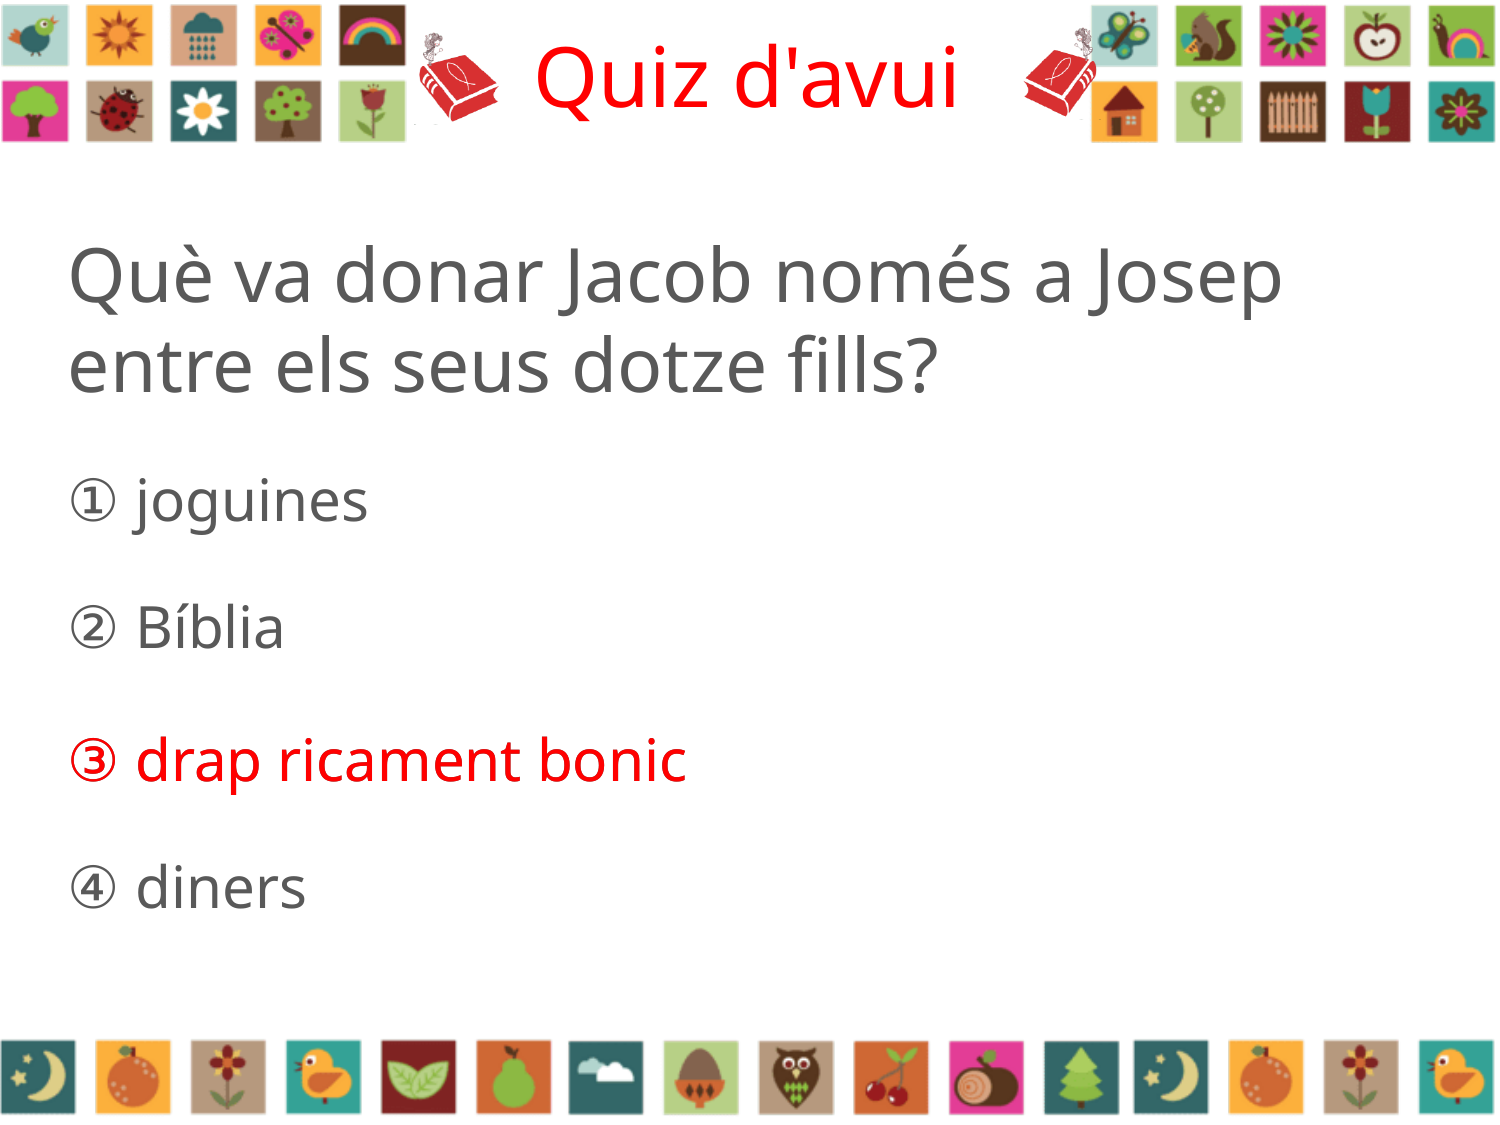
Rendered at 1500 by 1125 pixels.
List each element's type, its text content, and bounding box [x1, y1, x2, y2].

text_box ② Bíblia [53, 582, 1436, 668]
text_box ④ diners [53, 842, 1483, 928]
picture [997, 3, 1500, 150]
text_box Quiz d'avui [523, 16, 1078, 131]
text_box Què va donar Jacob només a Josep entre els seus dotze fills? [53, 219, 1436, 415]
text_box ① joguines [53, 456, 1436, 541]
picture [0, 3, 526, 150]
text_box ③ drap ricament bonic [53, 716, 1483, 801]
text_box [0, 1028, 1500, 1118]
